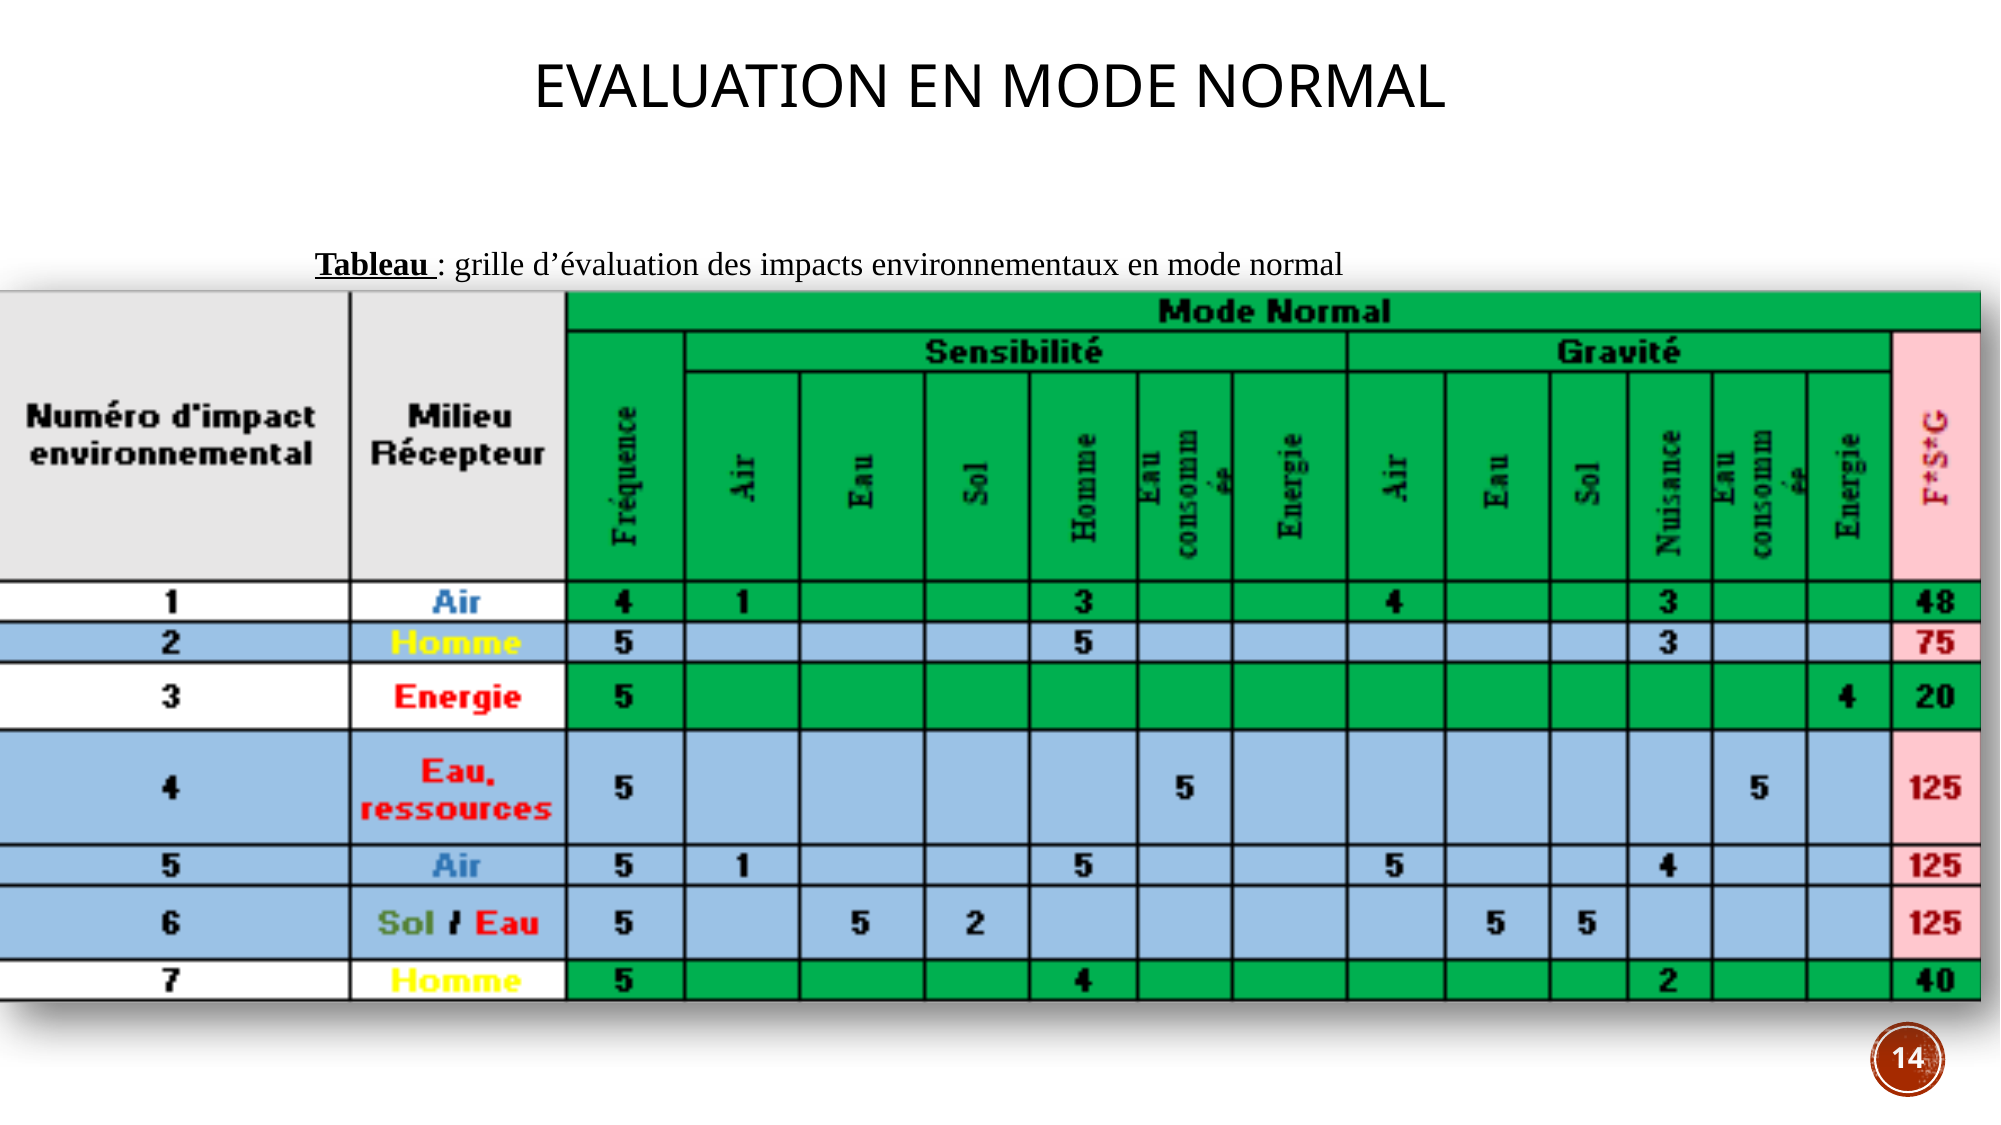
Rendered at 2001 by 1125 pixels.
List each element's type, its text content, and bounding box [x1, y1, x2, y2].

title Evaluation en mode normal [473, 29, 1508, 148]
slide_number 14 [1855, 1057, 1961, 1089]
picture [0, 290, 1980, 1001]
text_box Tableau : grille d’évaluation des impacts environnementaux en mode normal [300, 234, 1681, 289]
